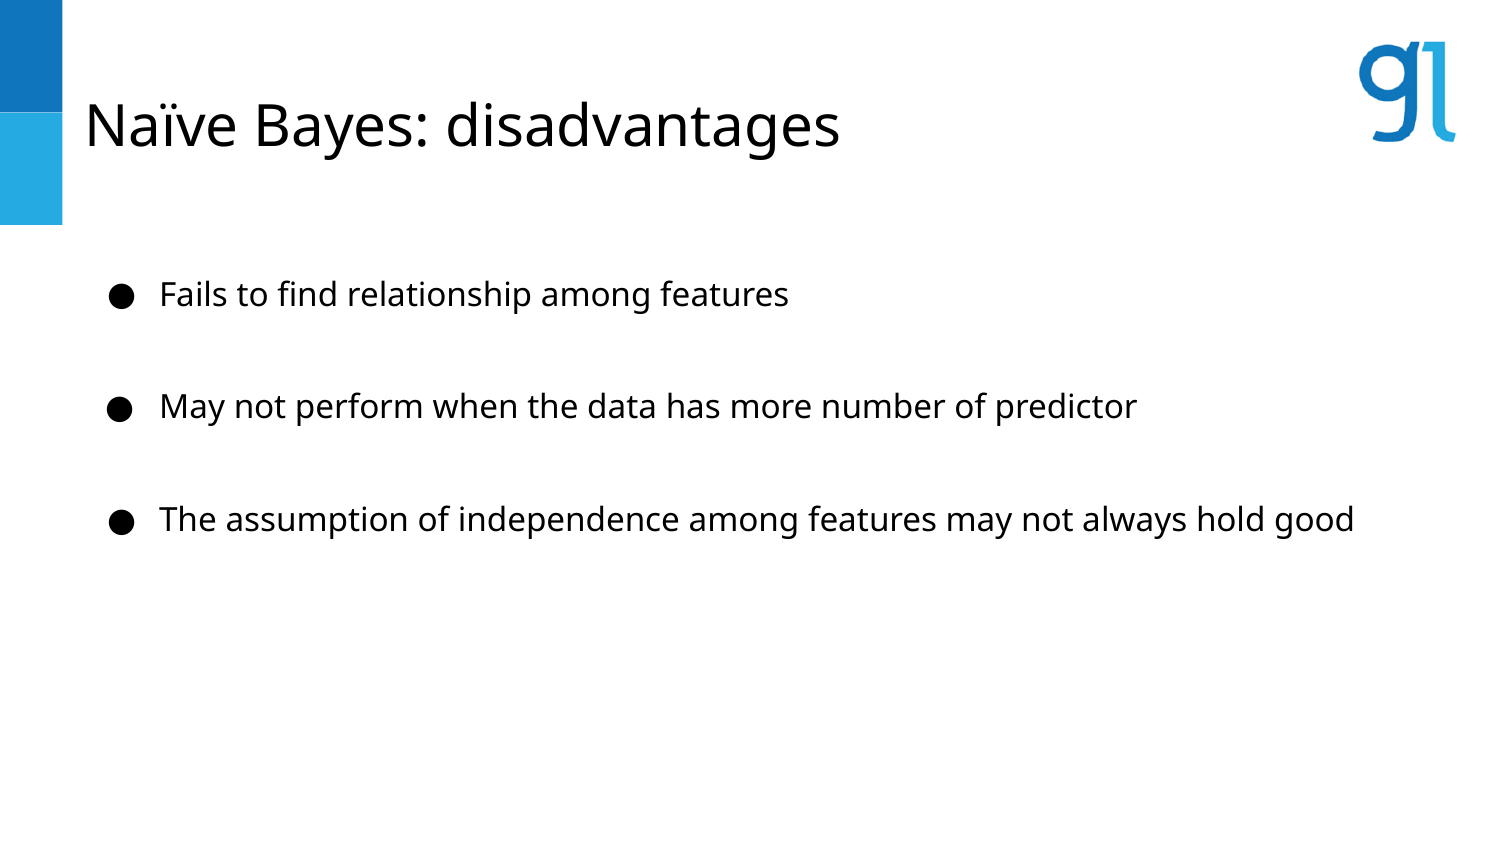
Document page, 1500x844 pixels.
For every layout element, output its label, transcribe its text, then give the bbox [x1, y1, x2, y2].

title Naïve Bayes: disadvantages [69, 72, 1175, 167]
text_box Fails to find relationship among features May not perform when the data has more number of predictor The assumption of independence among features may not always hold good [69, 257, 1442, 735]
picture [1331, 17, 1482, 167]
